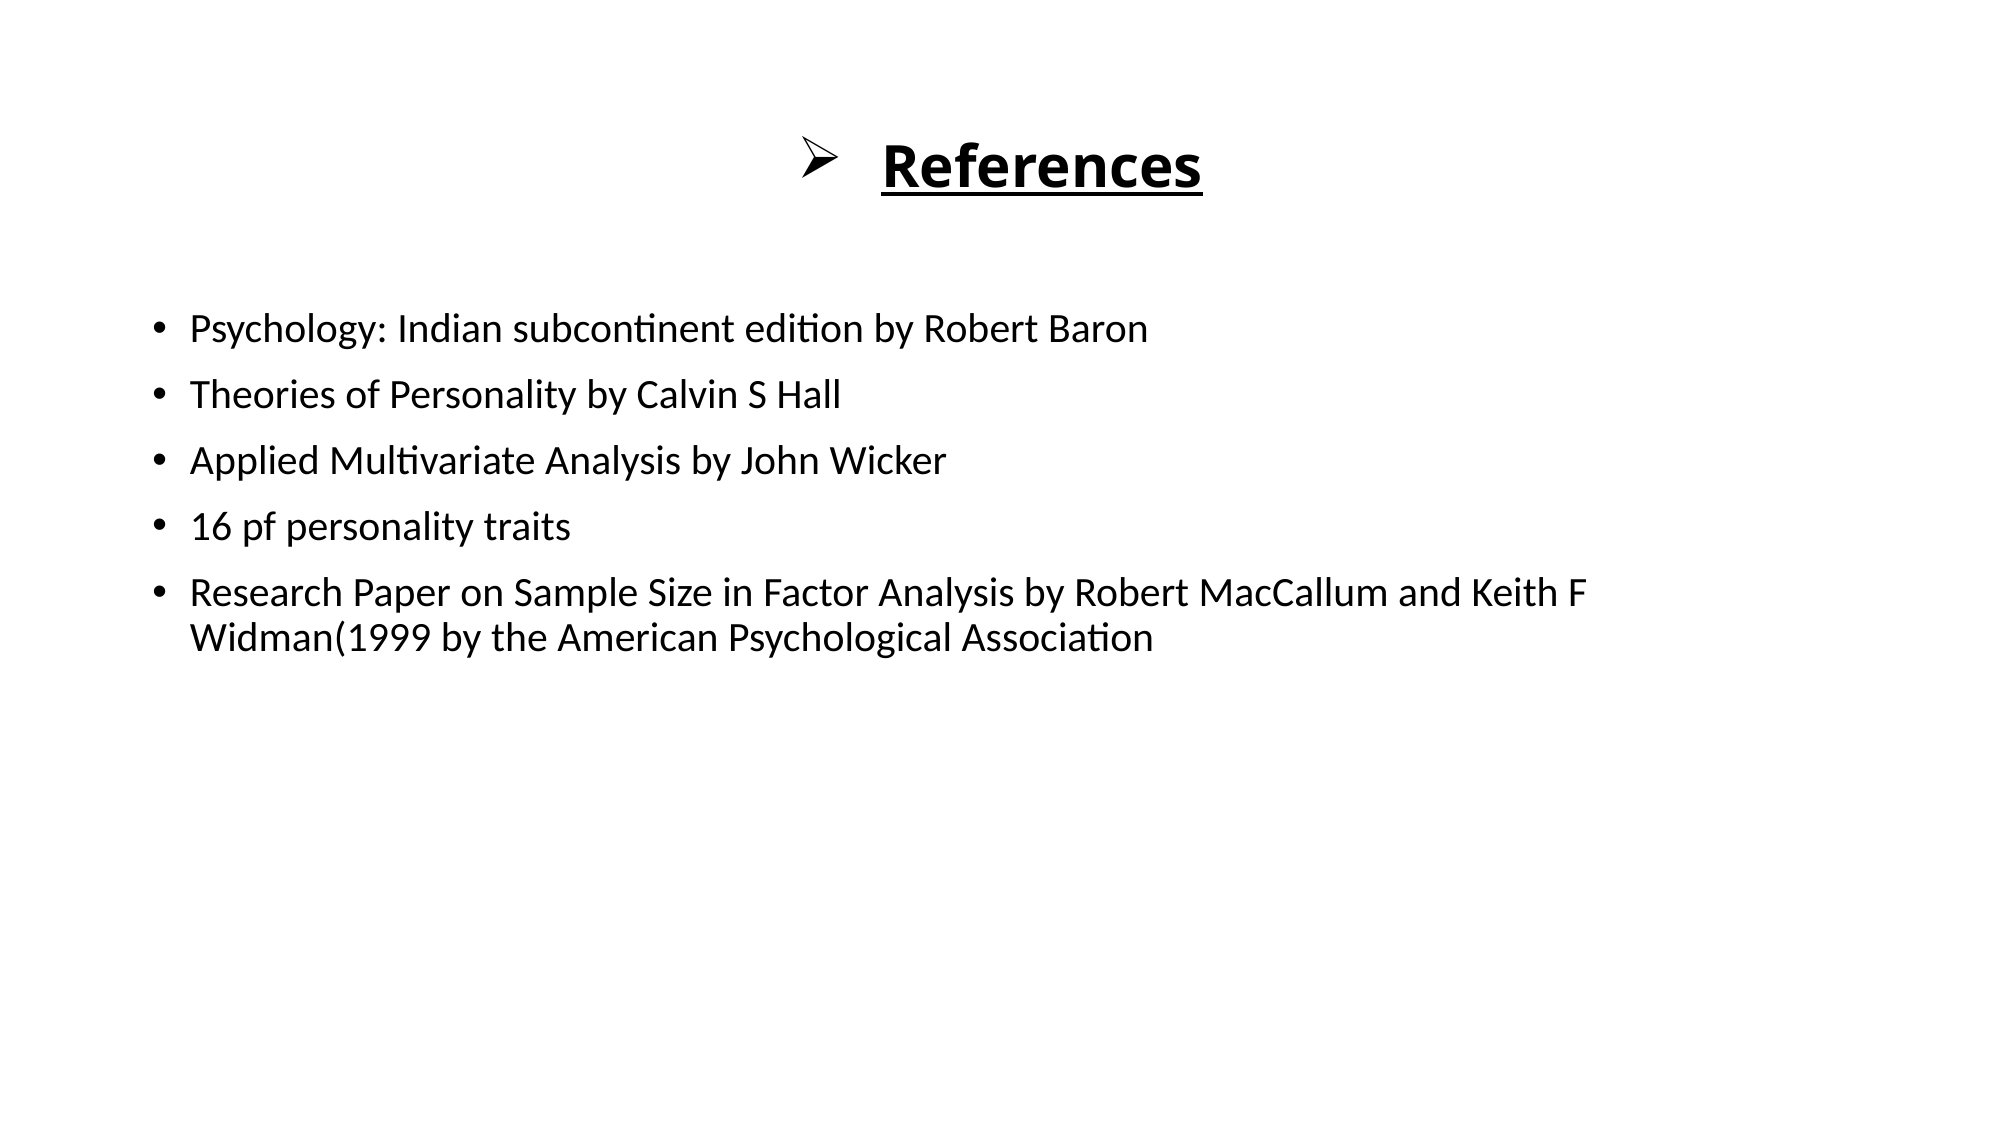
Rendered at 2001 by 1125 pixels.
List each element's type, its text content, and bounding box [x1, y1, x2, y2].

title References [137, 59, 1863, 278]
list Psychology: Indian subcontinent edition by Robert Baron Theories of Personality by Calvin S Hall Applied Multivariate Analysis by John Wicker 16 pf personality traits Research Paper on Sample Size in Factor Analysis by Robert MacCallum and Keith F Widman(1999 by the American Psychological Association [137, 299, 1863, 1014]
